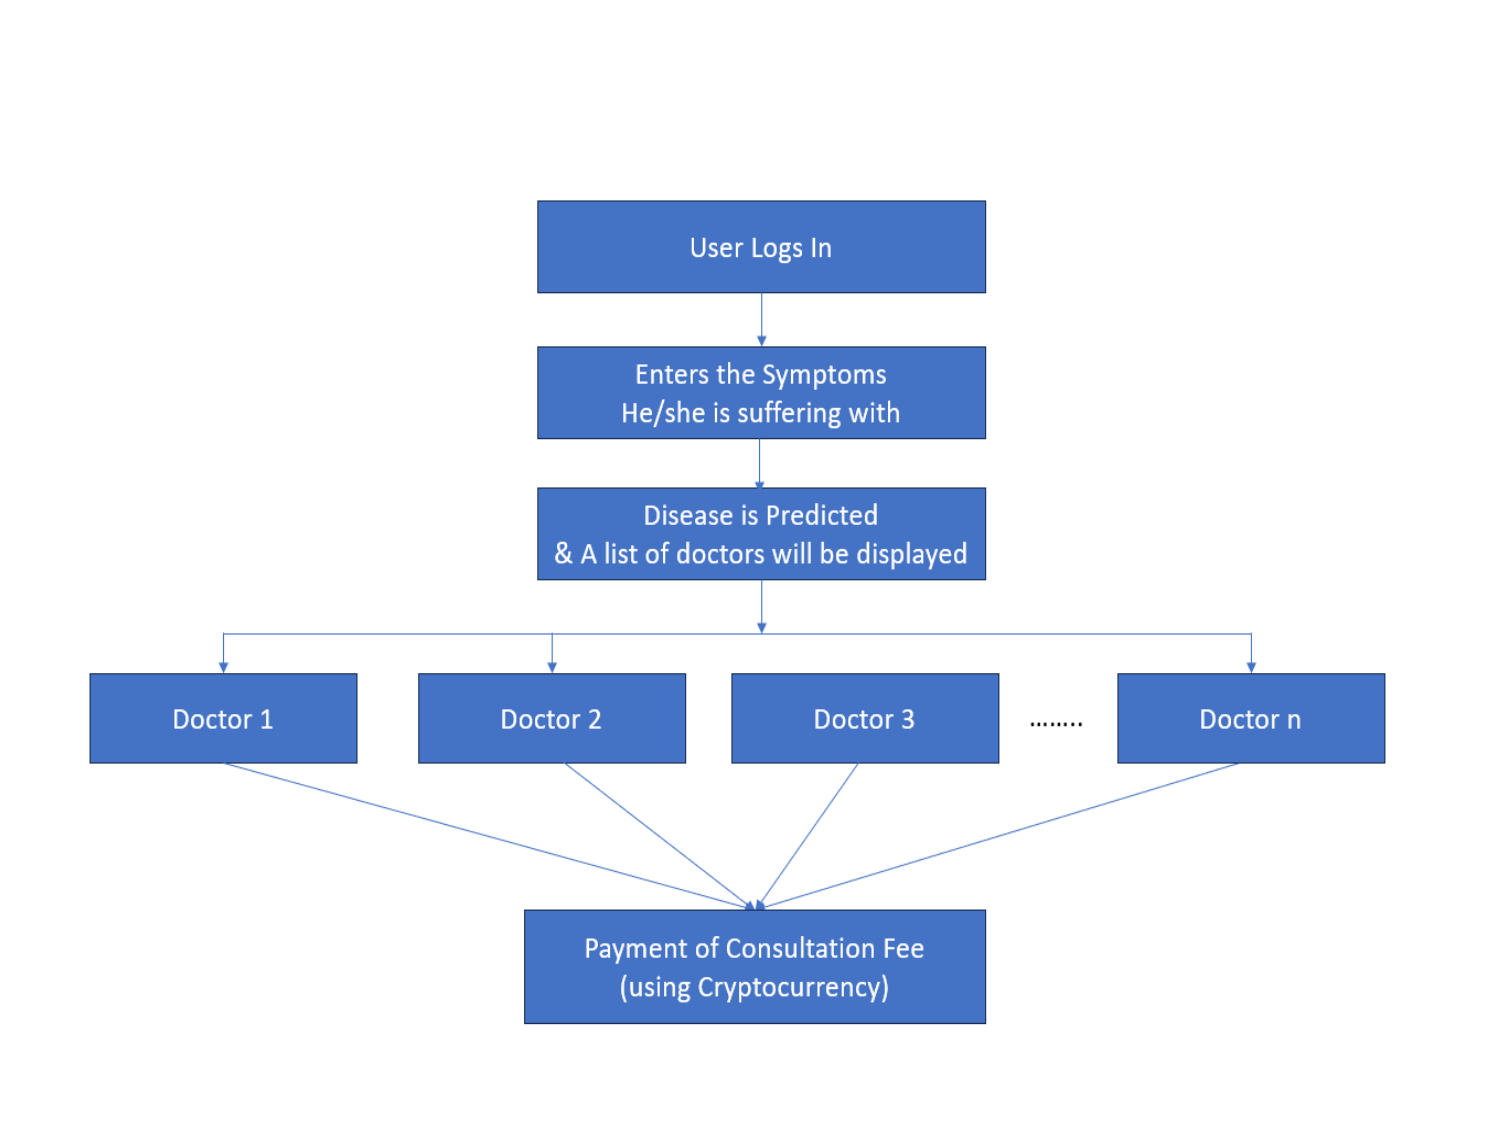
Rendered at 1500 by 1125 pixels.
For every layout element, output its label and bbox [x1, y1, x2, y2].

picture [62, 174, 1434, 1064]
